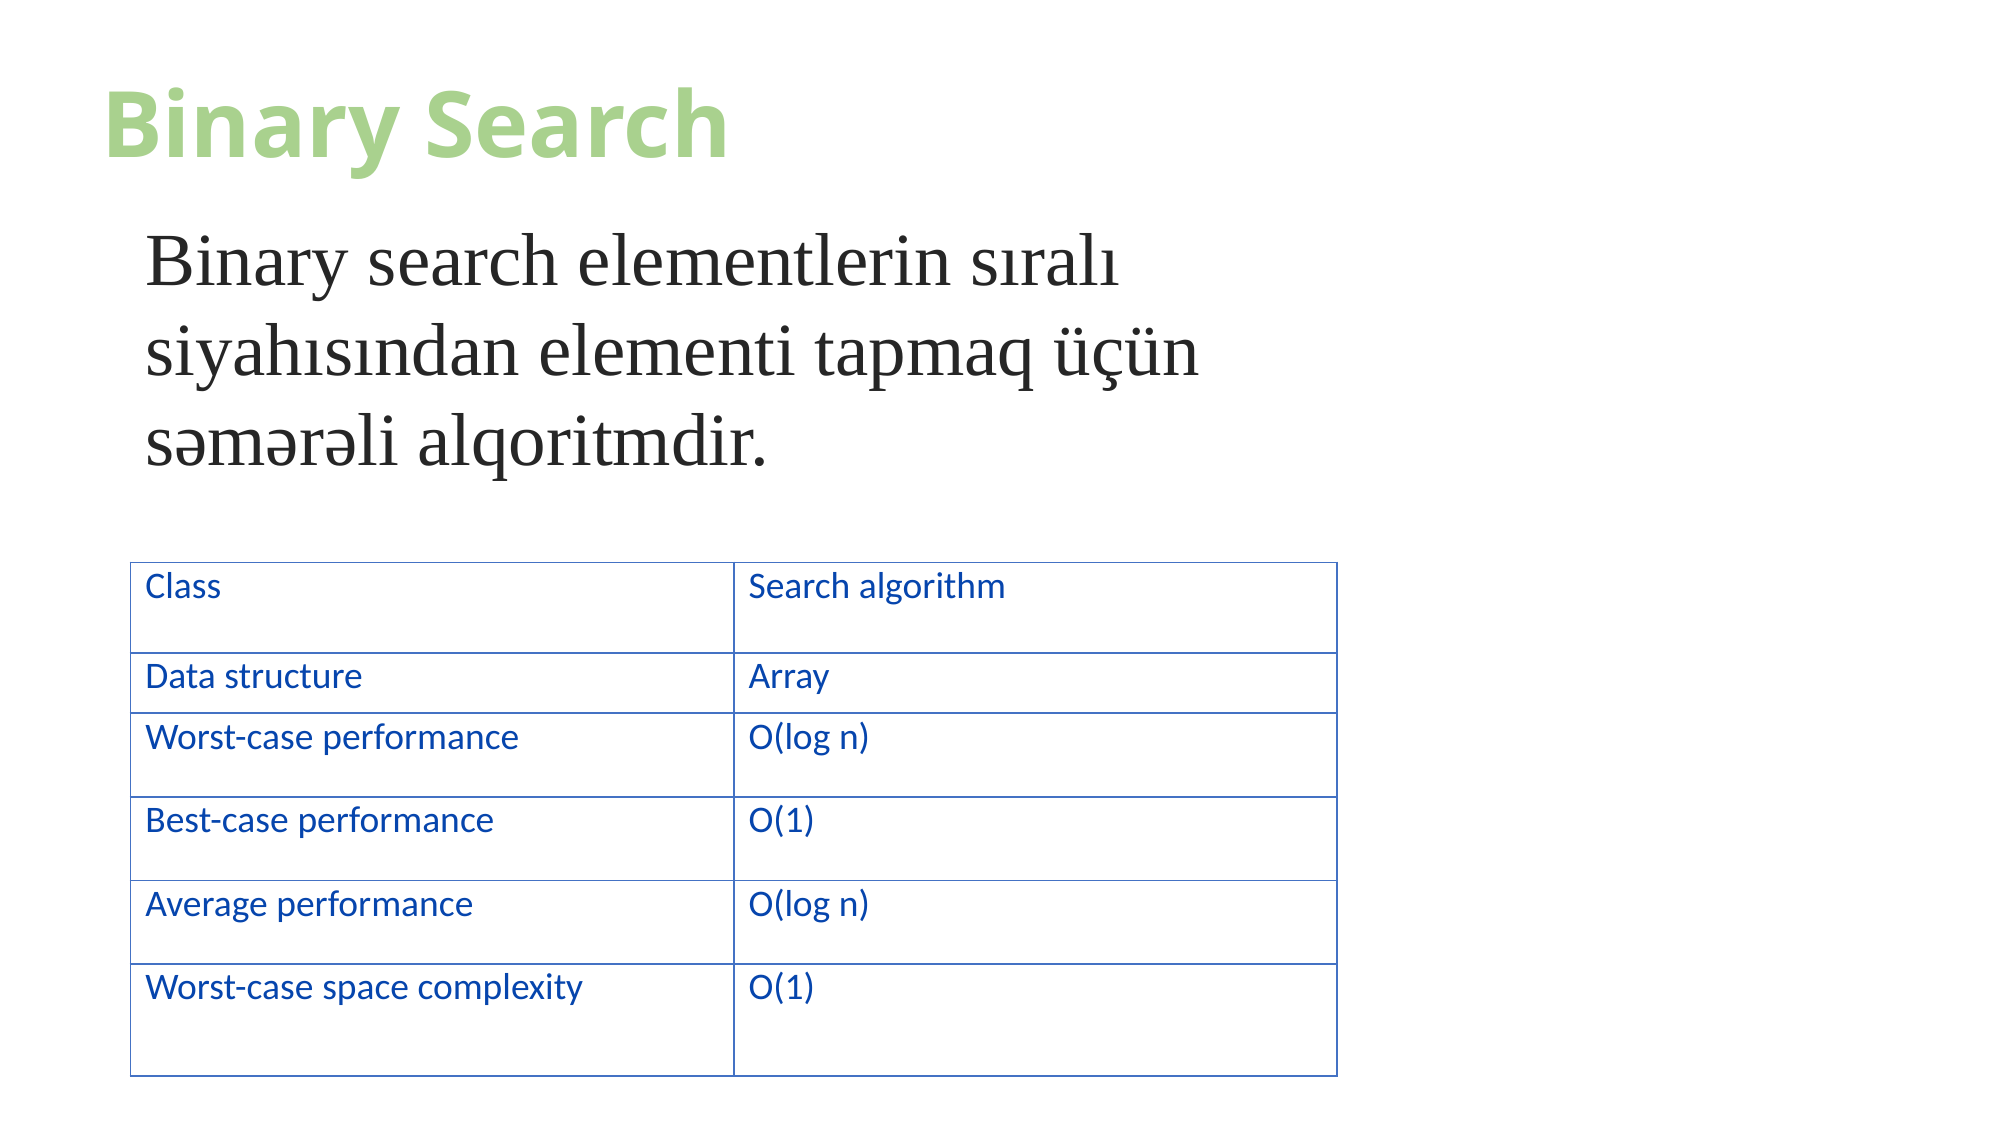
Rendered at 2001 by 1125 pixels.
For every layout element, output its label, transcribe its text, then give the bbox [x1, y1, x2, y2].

table_cell Worst-case space complexity [131, 965, 733, 1075]
table_header Search algorithm [735, 563, 1336, 652]
table_cell Array [735, 654, 1336, 712]
table_cell Data structure [131, 654, 733, 712]
table_cell O(1) [735, 965, 1336, 1075]
text_box Binary Search [48, 58, 785, 183]
table_cell Average performance [131, 881, 733, 963]
table_cell O(1) [735, 798, 1336, 880]
table_cell Worst-case performance [131, 714, 733, 796]
table_header Class [131, 563, 733, 652]
table_cell O(log n) [735, 714, 1336, 796]
text_box Binary search elementlerin sıralı siyahısından elementi tapmaq üçün səmərəli alqoritmdir. [130, 202, 1465, 488]
table_cell O(log n) [735, 881, 1336, 963]
table_cell Best-case performance [131, 798, 733, 880]
